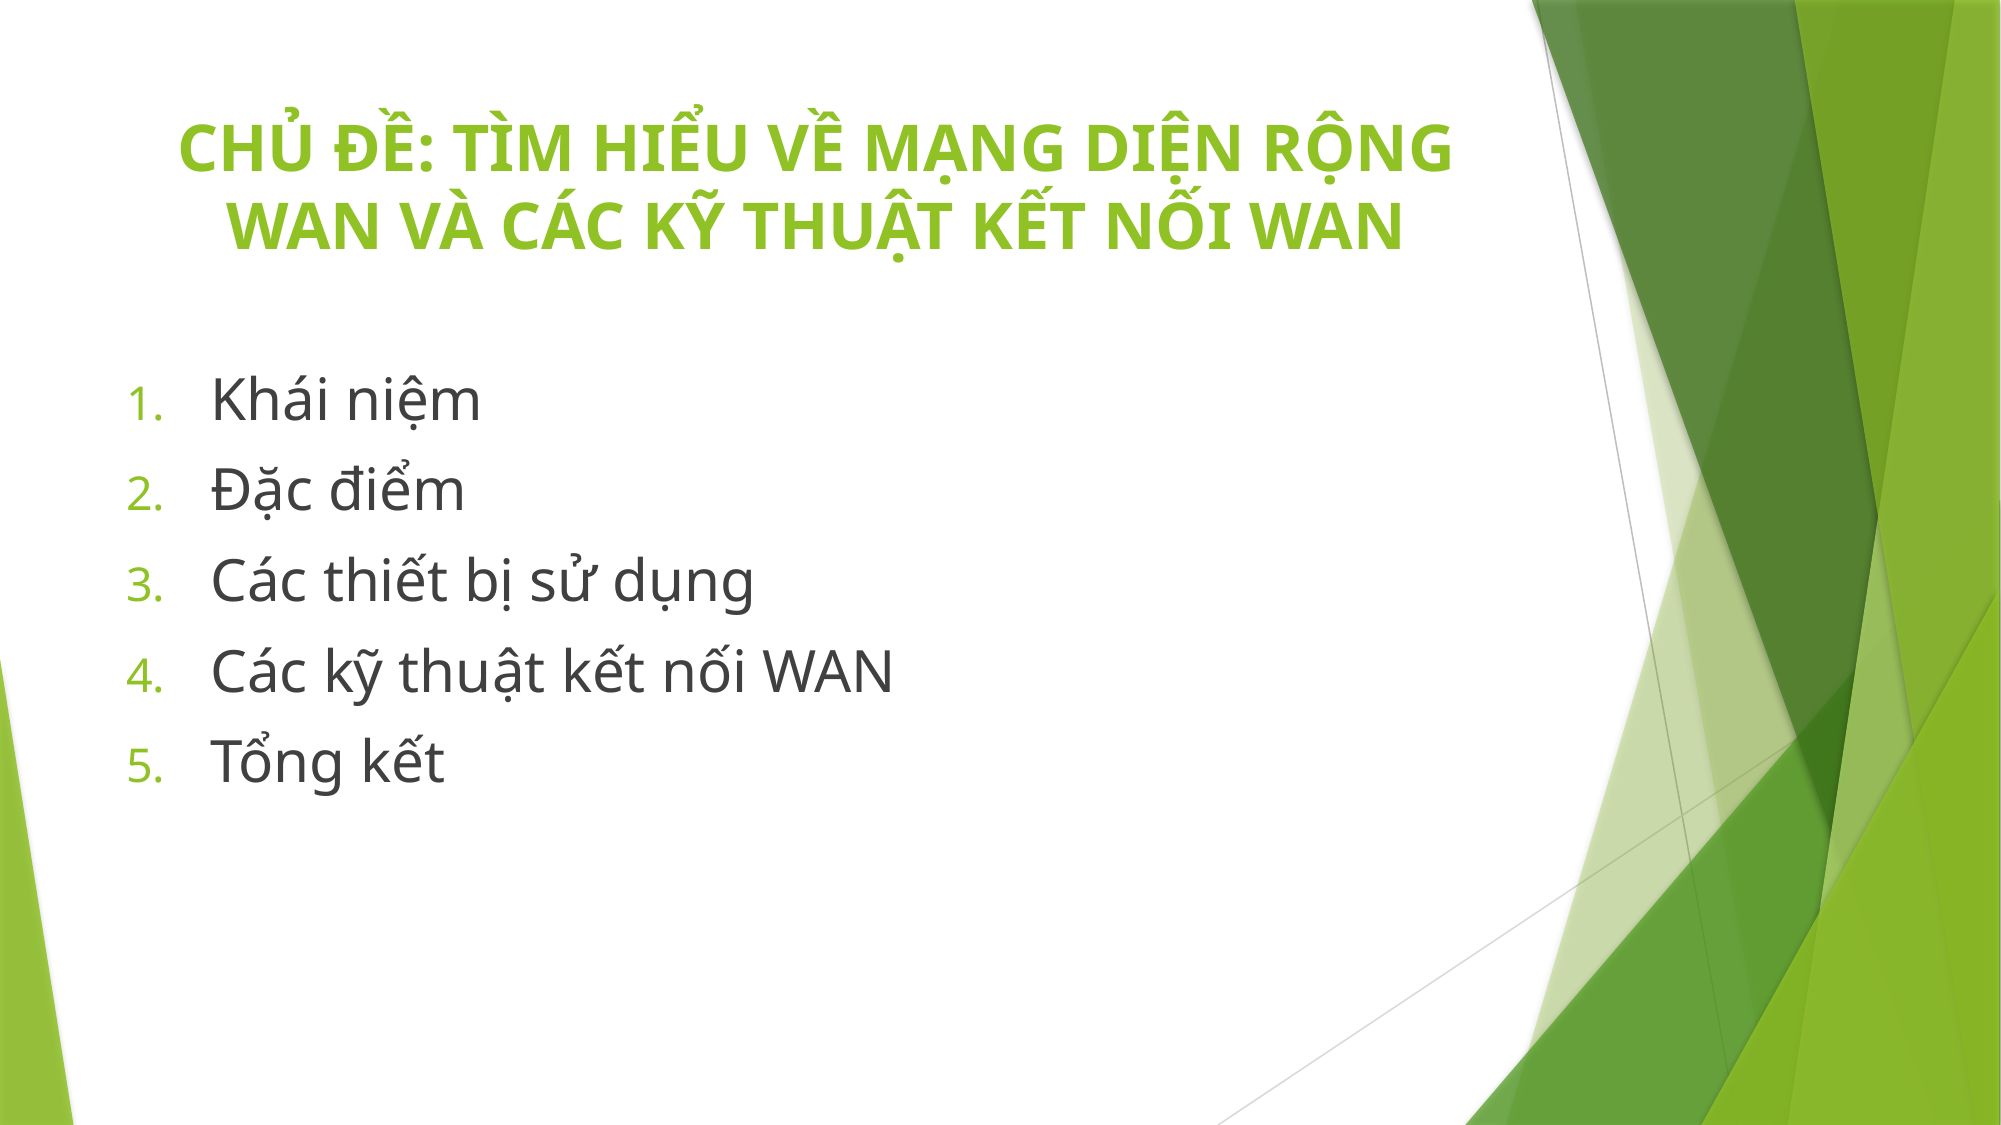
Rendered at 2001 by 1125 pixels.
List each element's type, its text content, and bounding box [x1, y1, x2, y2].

title CHỦ ĐỀ: TÌM HIỂU VỀ MẠNG DIỆN RỘNG WAN VÀ CÁC KỸ THUẬT KẾT NỐI WAN [111, 99, 1522, 317]
list Khái niệm Đặc điểm Các thiết bị sử dụng Các kỹ thuật kết nối WAN Tổng kết [111, 354, 1522, 992]
